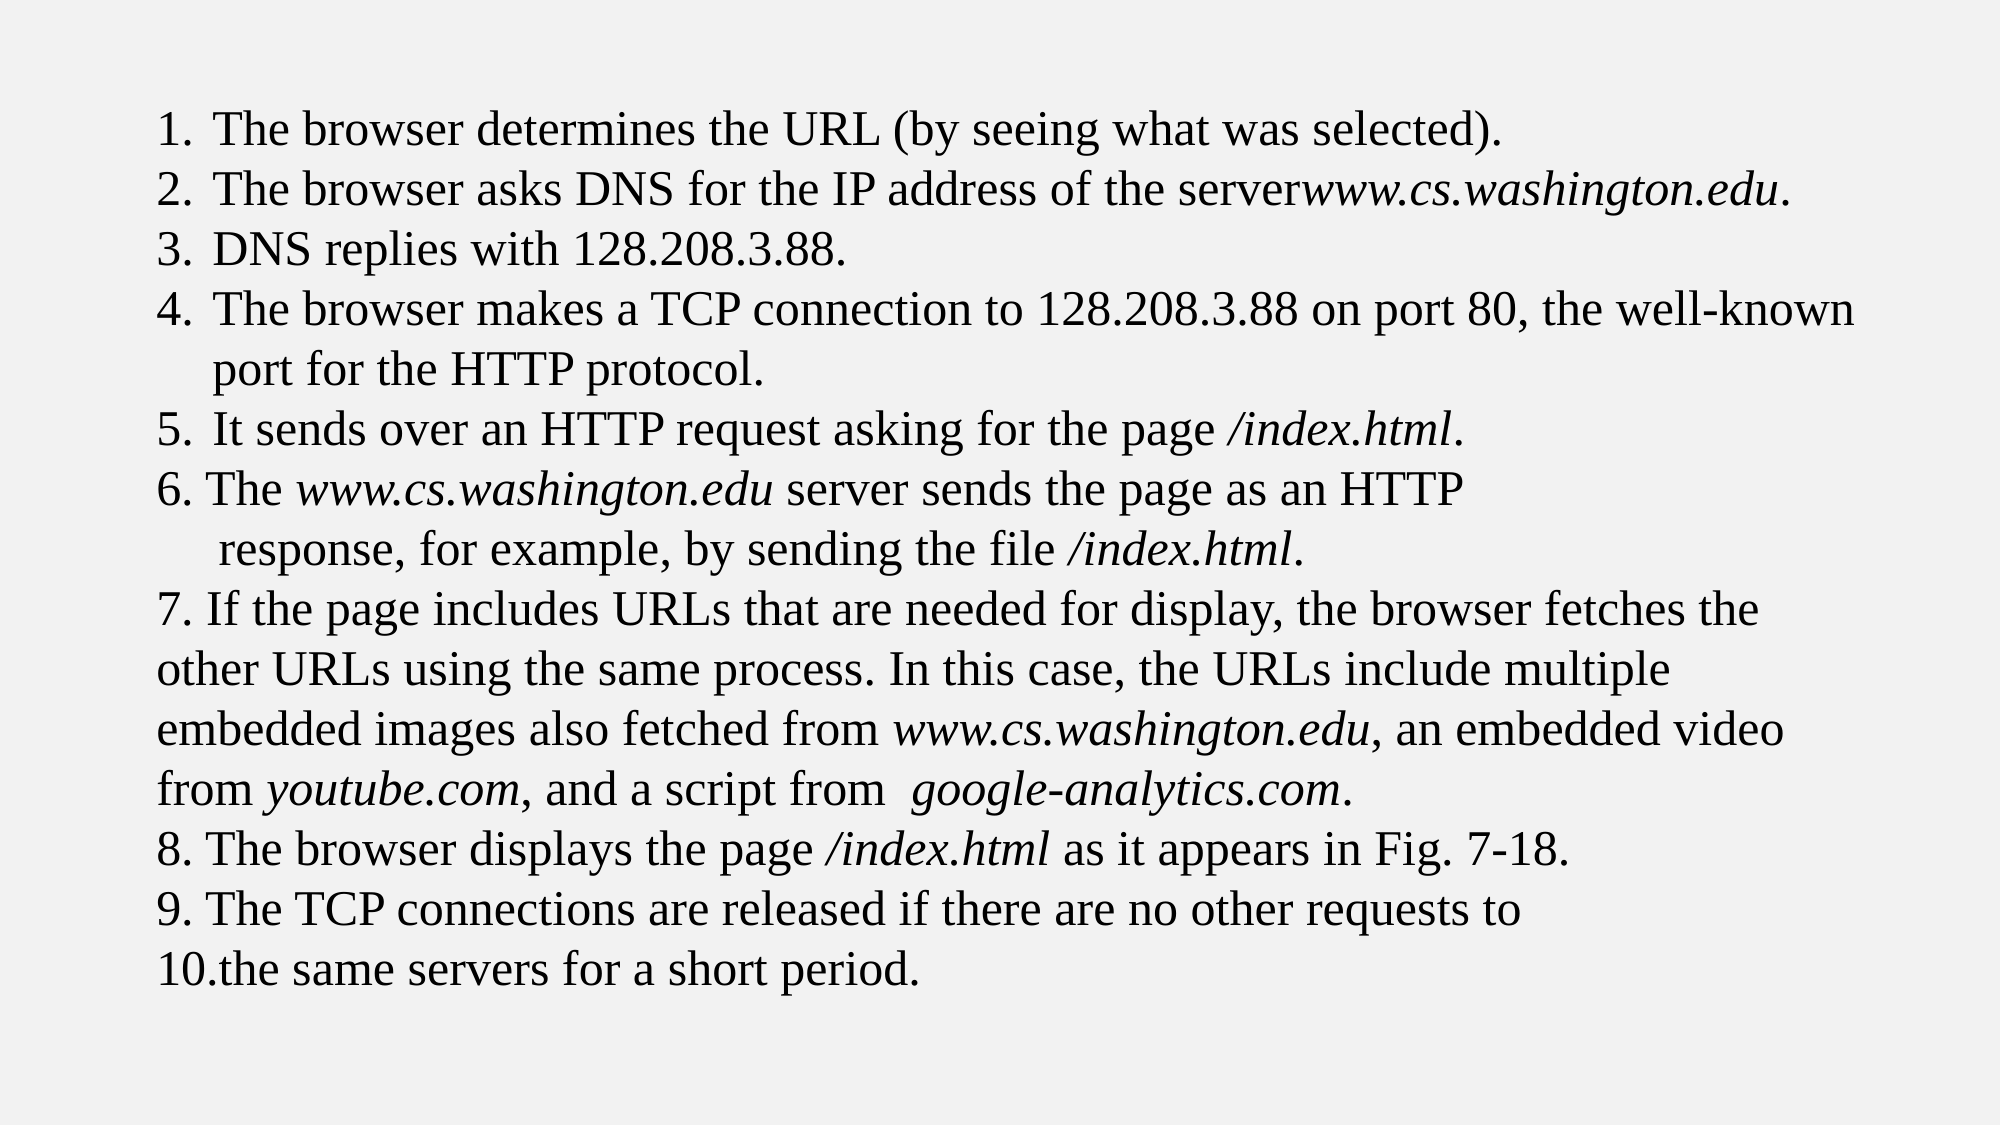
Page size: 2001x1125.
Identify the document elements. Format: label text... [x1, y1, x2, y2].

text_box The browser determines the URL (by seeing what was selected). The browser asks DNS for the IP address of the serverwww.cs.washington.edu. DNS replies with 128.208.3.88. The browser makes a TCP connection to 128.208.3.88 on port 80, the well-known port for the HTTP protocol. It sends over an HTTP request asking for the page /index.html. 6. The www.cs.washington.edu server sends the page as an HTTP response, for example, by sending the file /index.html. 7. If the page includes URLs that are needed for display, the browser fetches the other URLs using the same process. In this case, the URLs include multiple embedded images also fetched from www.cs.washington.edu, an embedded video from youtube.com, and a script from google-analytics.com. 8. The browser displays the page /index.html as it appears in Fig. 7-18. 9. The TCP connections are released if there are no other requests to 10.the same servers for a short period. [141, 87, 1878, 1063]
